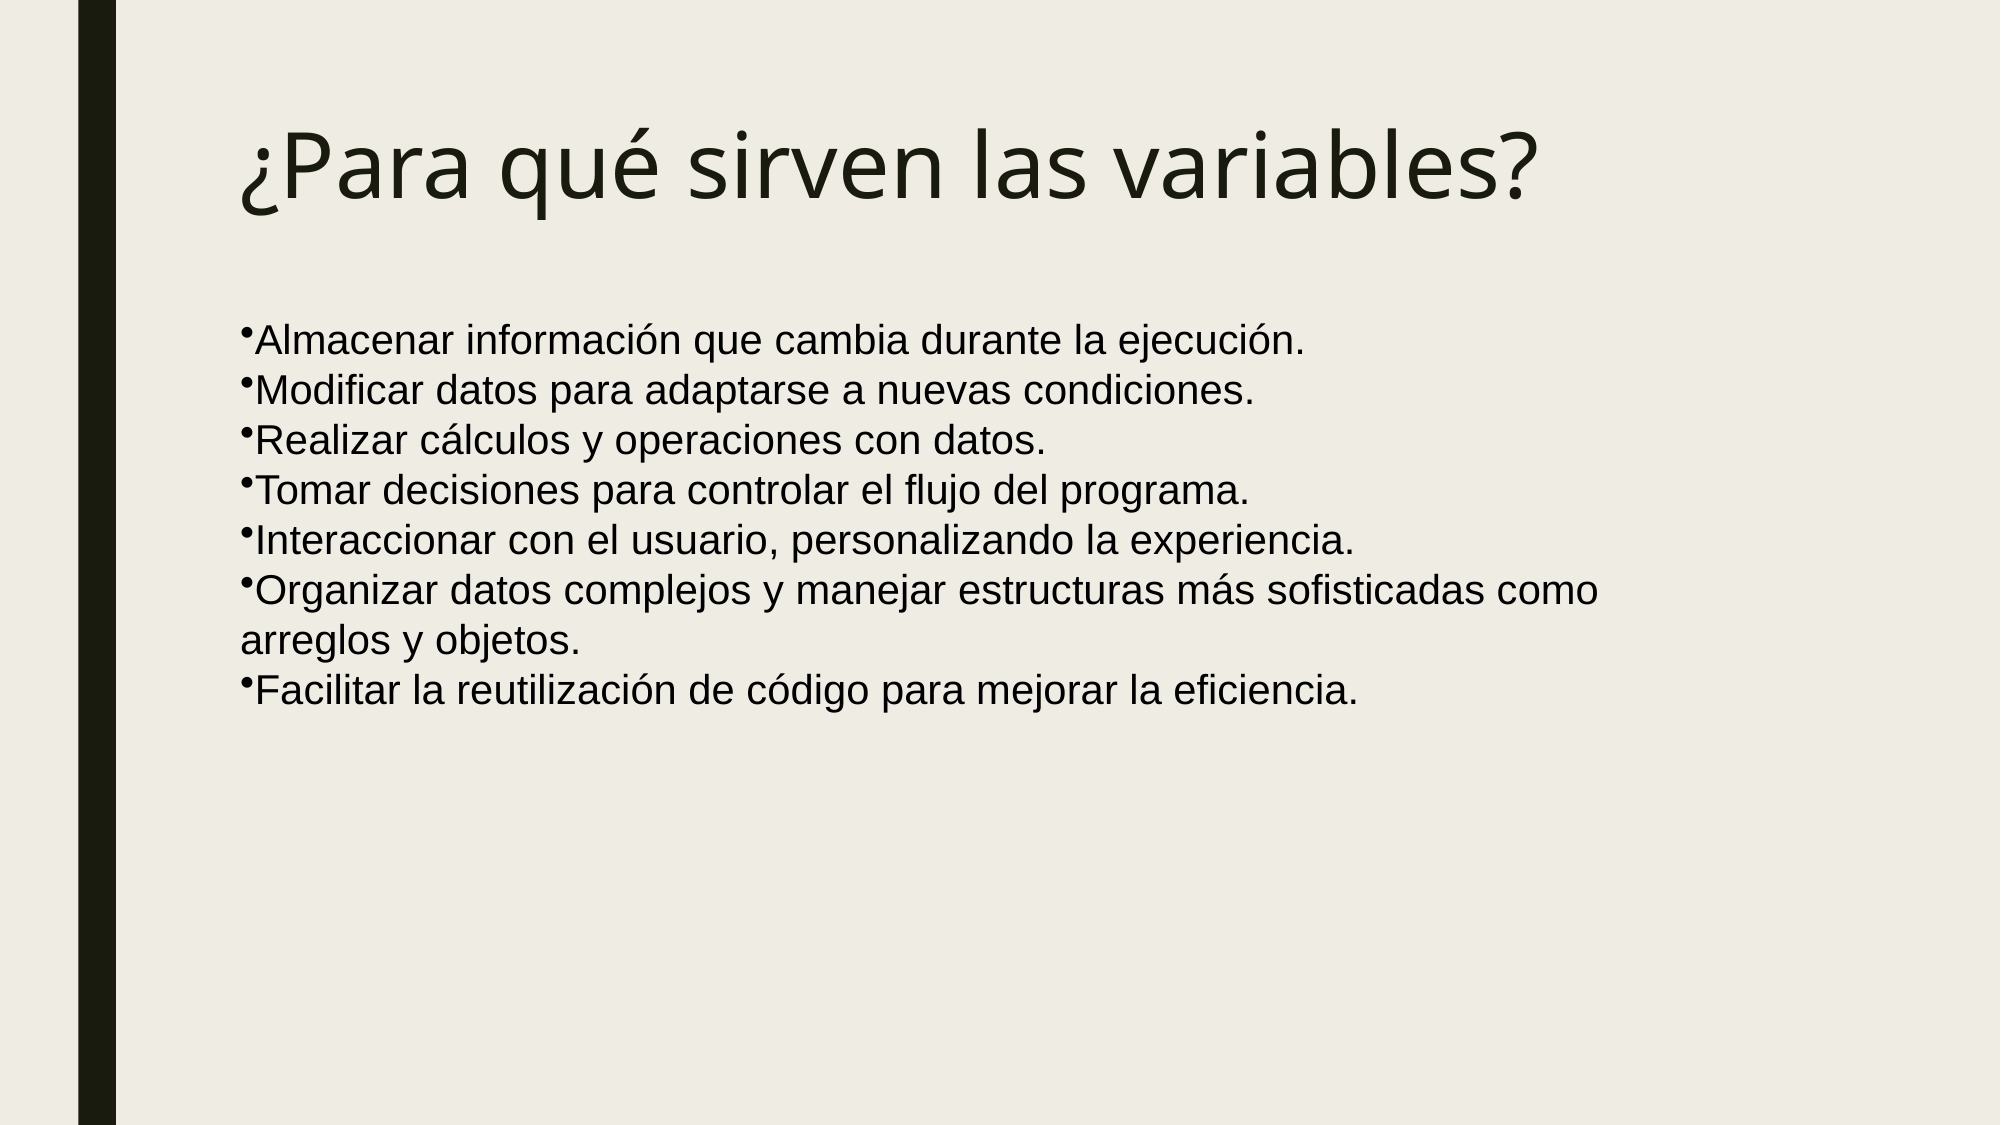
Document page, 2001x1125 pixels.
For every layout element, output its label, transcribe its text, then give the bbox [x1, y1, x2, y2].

list Almacenar información que cambia durante la ejecución. Modificar datos para adaptarse a nuevas condiciones. Realizar cálculos y operaciones con datos. Tomar decisiones para controlar el flujo del programa. Interaccionar con el usuario, personalizando la experiencia. Organizar datos complejos y manejar estructuras más sofisticadas como arreglos y objetos. Facilitar la reutilización de código para mejorar la eficiencia. [225, 204, 1667, 921]
title ¿Para qué sirven las variables? [225, 112, 1800, 357]
